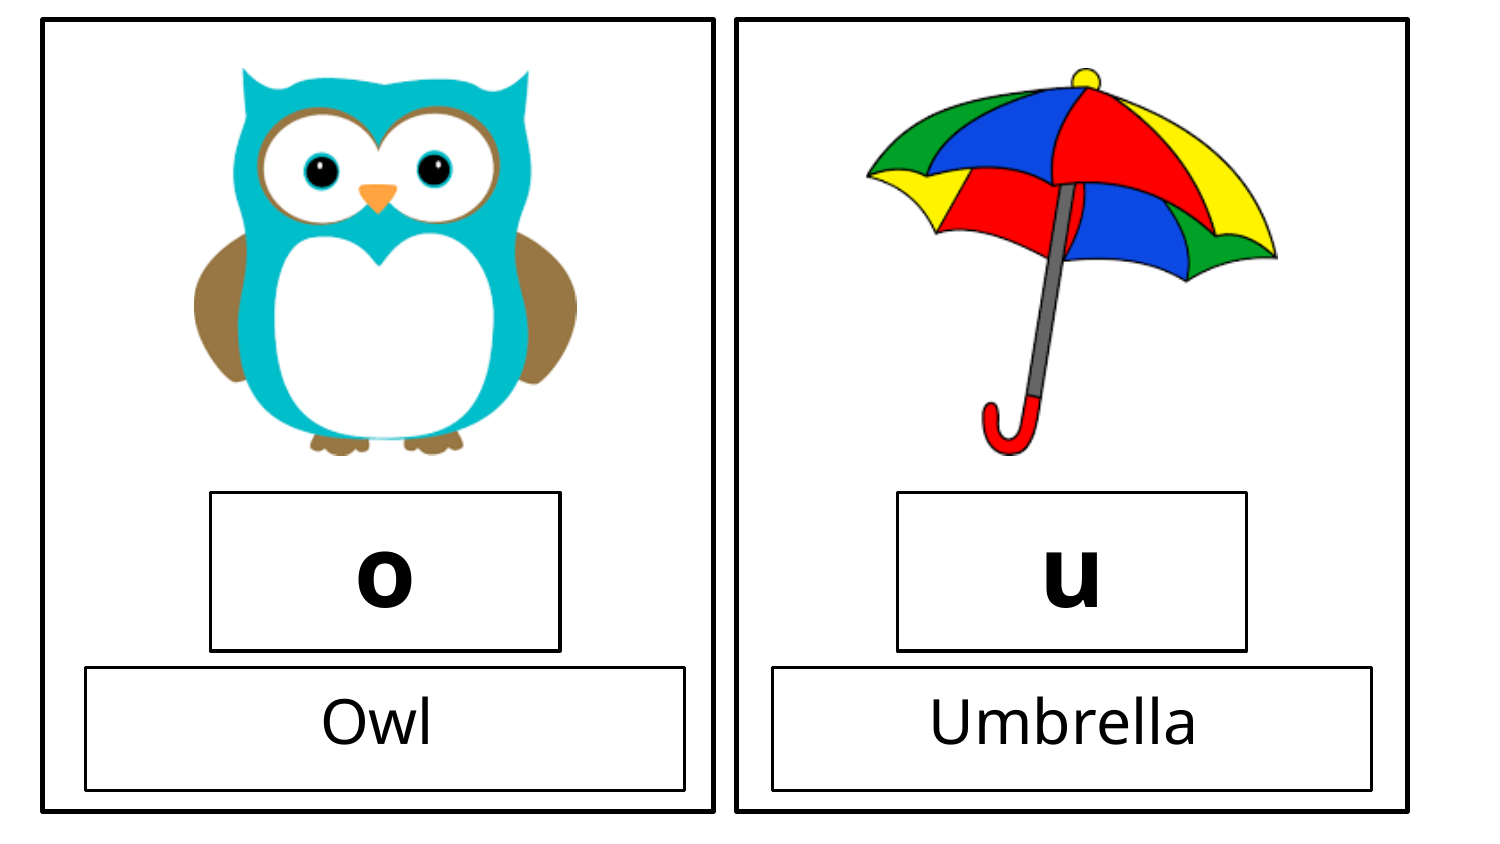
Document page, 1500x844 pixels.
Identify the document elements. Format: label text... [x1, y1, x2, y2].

text_box o [210, 492, 560, 651]
text_box [42, 19, 714, 812]
text_box Umbrella [772, 667, 1372, 791]
picture [866, 67, 1278, 456]
text_box Owl [85, 667, 685, 791]
text_box u [897, 492, 1247, 651]
text_box [736, 19, 1408, 812]
picture [193, 67, 577, 456]
